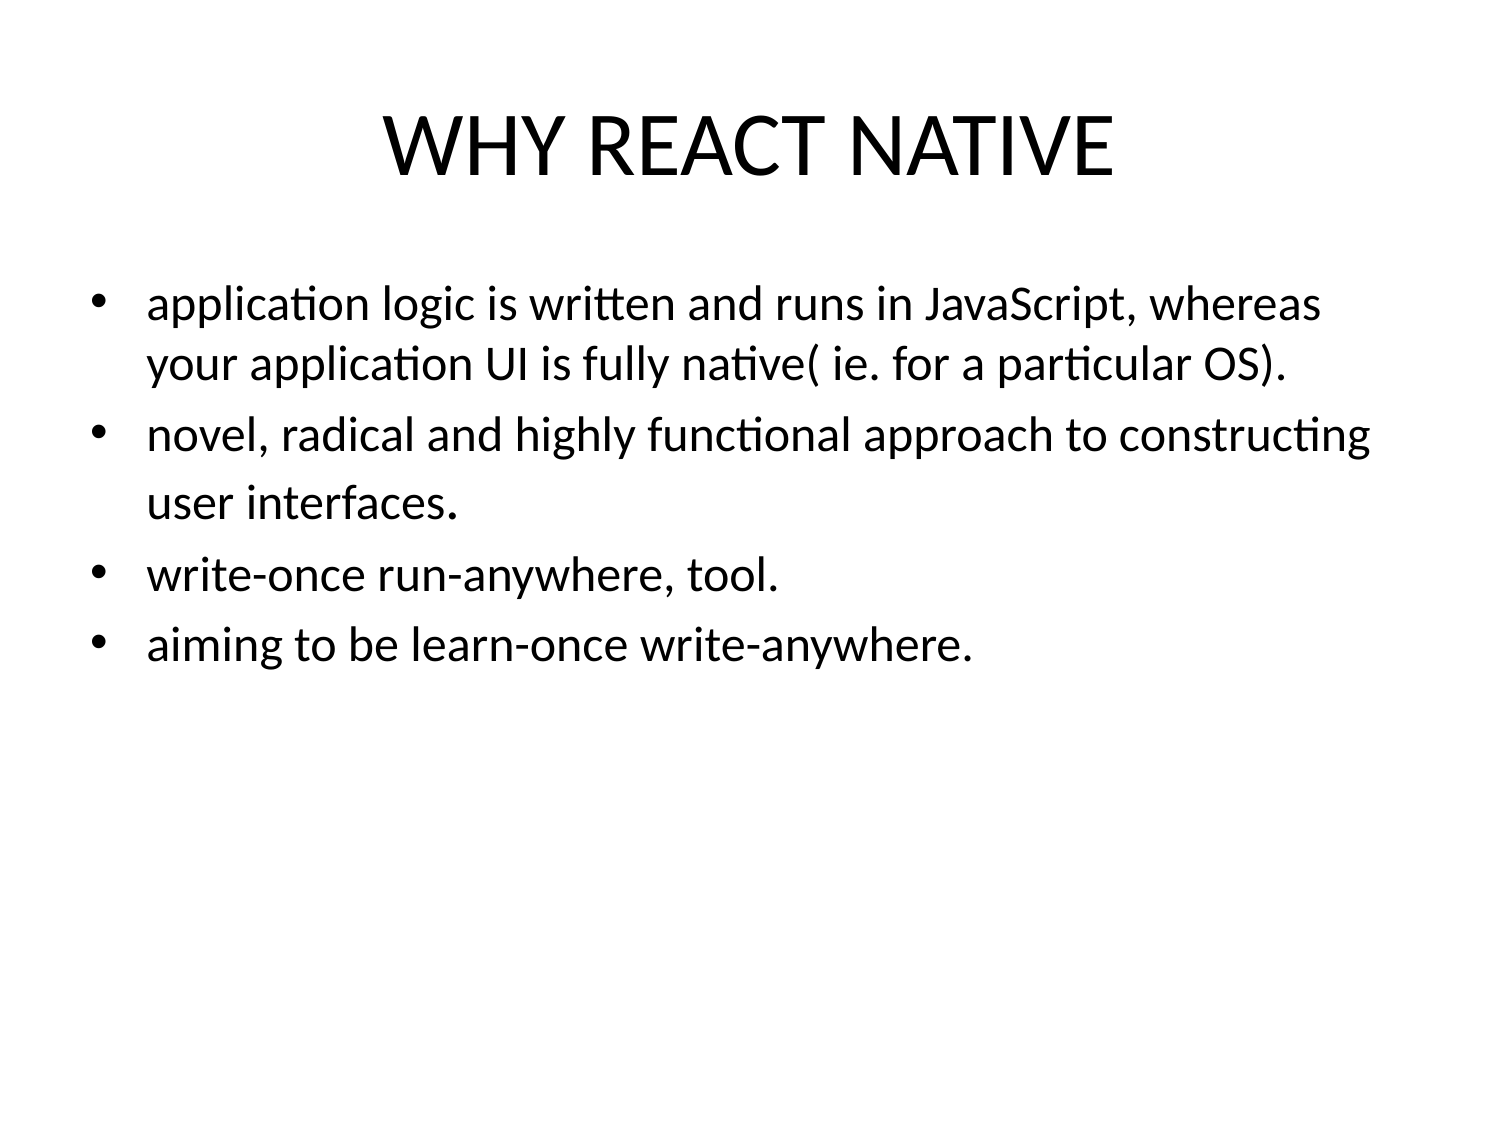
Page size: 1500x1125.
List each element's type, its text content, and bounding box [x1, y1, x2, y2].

title WHY REACT NATIVE [75, 45, 1425, 233]
list application logic is written and runs in JavaScript, whereas your application UI is fully native( ie. for a particular OS). novel, radical and highly functional approach to constructing user interfaces. write-once run-anywhere, tool. aiming to be learn-once write-anywhere. [75, 262, 1425, 1005]
